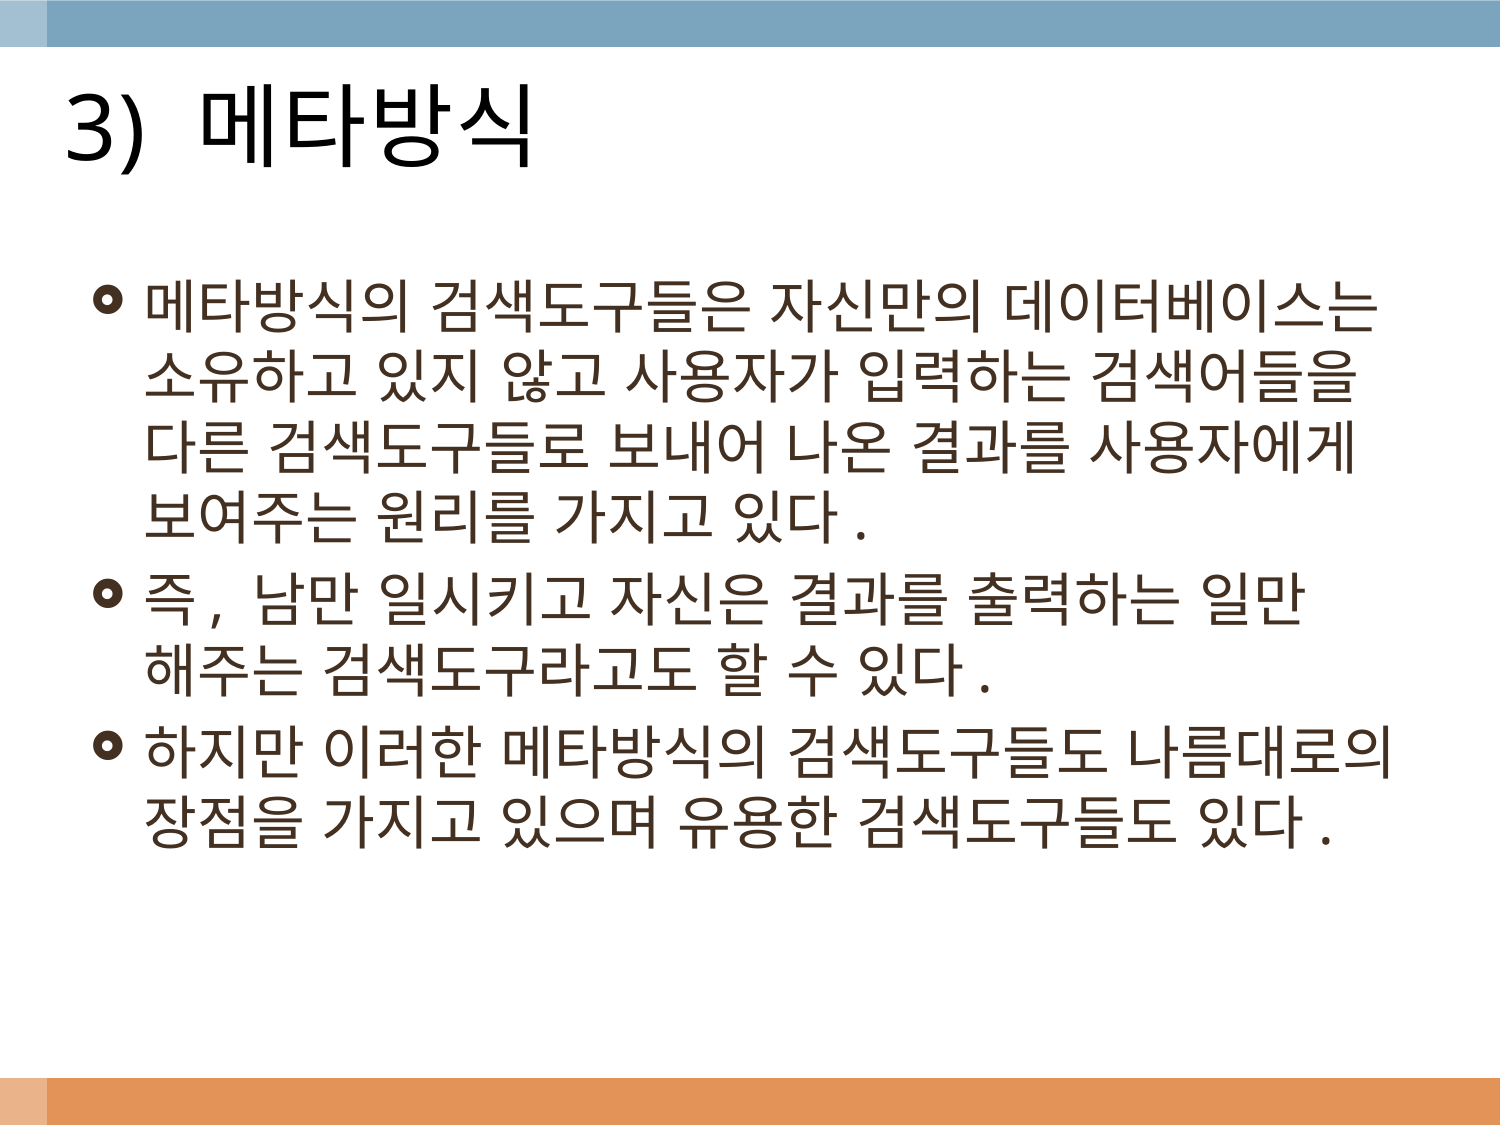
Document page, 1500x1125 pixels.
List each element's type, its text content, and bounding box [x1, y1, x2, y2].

title 3) 메타방식 [49, 46, 1454, 202]
list 메타방식의 검색도구들은 자신만의 데이터베이스는 소유하고 있지 않고 사용자가 입력하는 검색어들을 다른 검색도구들로 보내어 나온 결과를 사용자에게 보여주는 원리를 가지고 있다. 즉, 남만 일시키고 자신은 결과를 출력하는 일만 해주는 검색도구라고도 할 수 있다. 하지만 이러한 메타방식의 검색도구들도 나름대로의 장점을 가지고 있으며 유용한 검색도구들도 있다. [75, 262, 1425, 1005]
